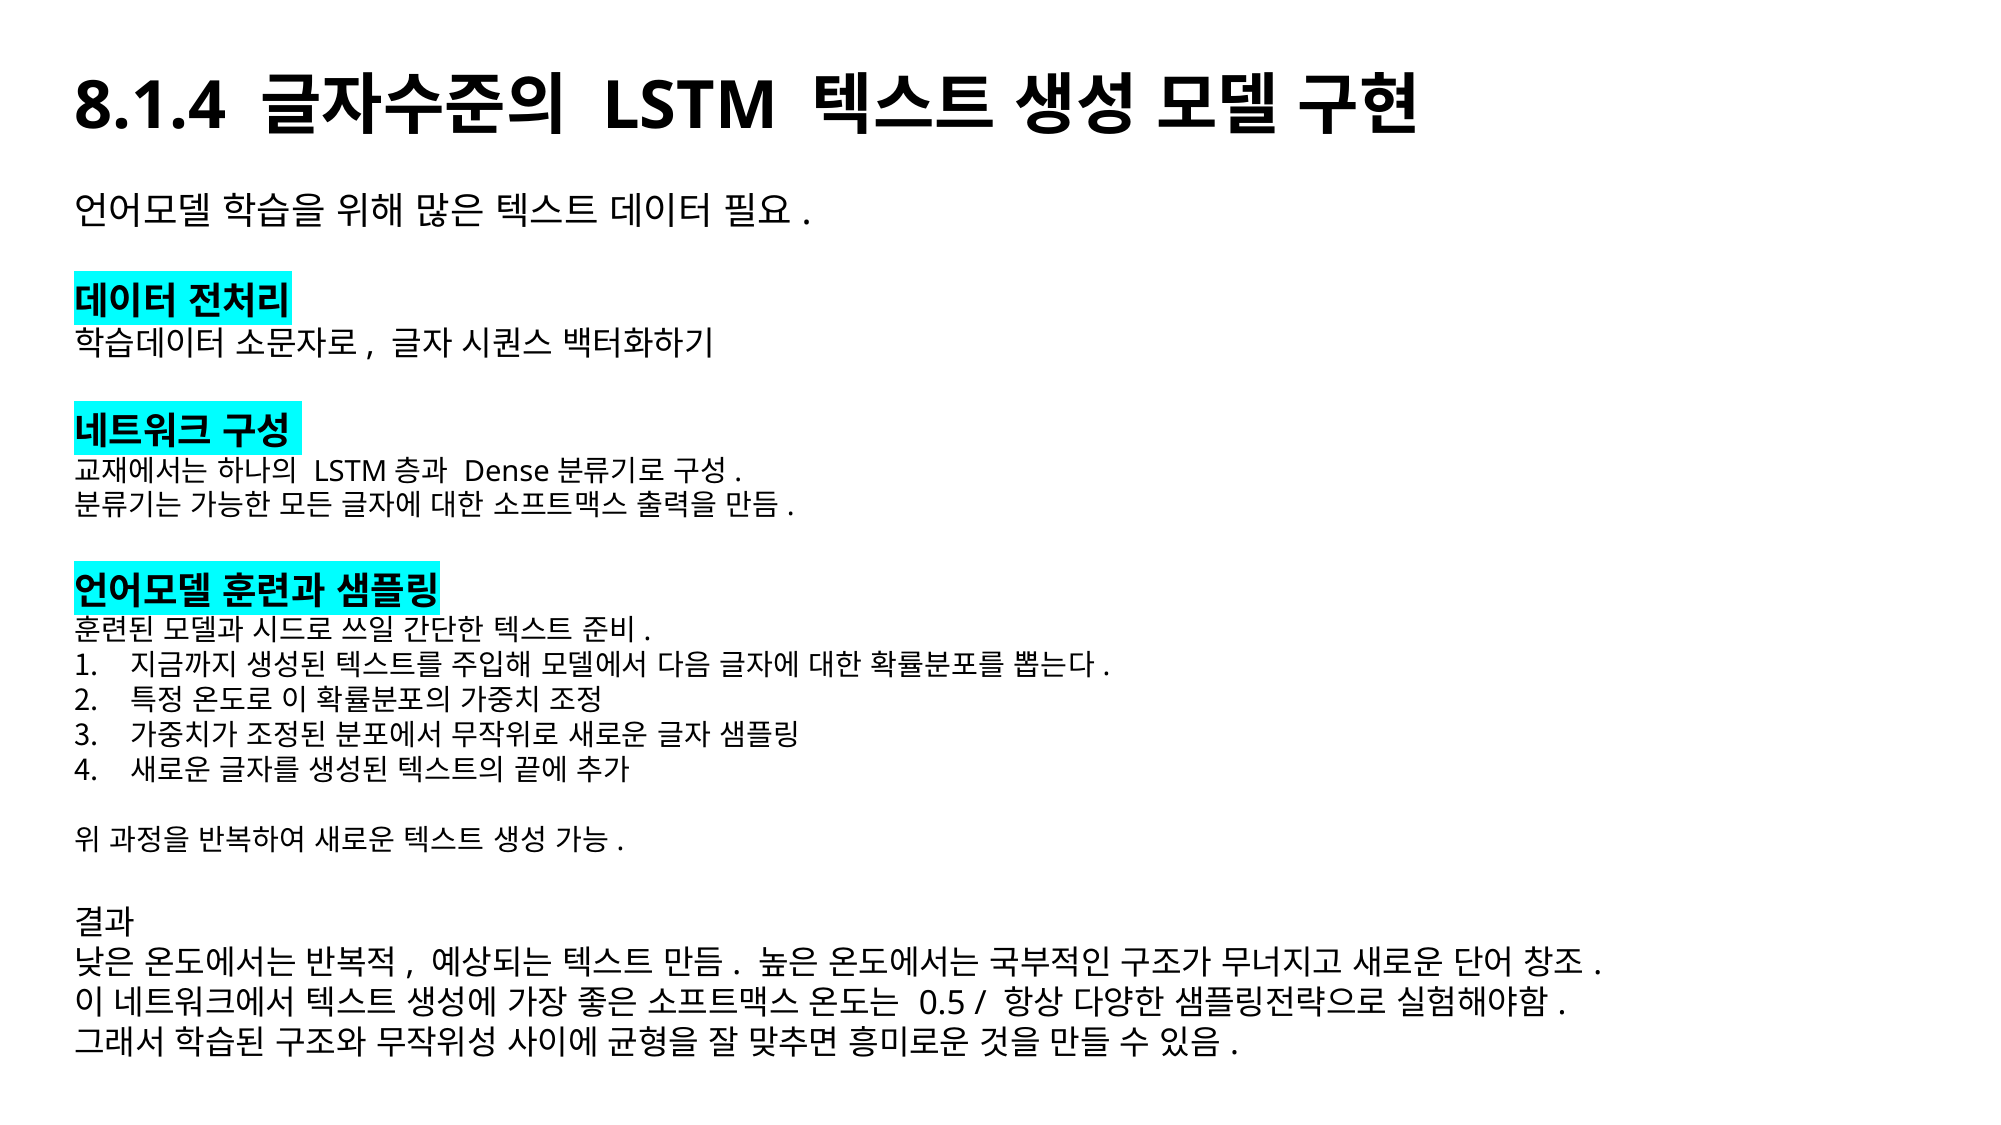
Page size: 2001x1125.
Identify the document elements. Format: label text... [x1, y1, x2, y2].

text_box 8.1.4 글자수준의 LSTM 텍스트 생성 모델 구현 언어모델 학습을 위해 많은 텍스트 데이터 필요. 데이터 전처리 학습데이터 소문자로, 글자 시퀀스 백터화하기 네트워크 구성 교재에서는 하나의 LSTM층과 Dense분류기로 구성. 분류기는 가능한 모든 글자에 대한 소프트맥스 출력을 만듬. 언어모델 훈련과 샘플링 훈련된 모델과 시드로 쓰일 간단한 텍스트 준비. 지금까지 생성된 텍스트를 주입해 모델에서 다음 글자에 대한 확률분포를 뽑는다. 특정 온도로 이 확률분포의 가중치 조정 가중치가 조정된 분포에서 무작위로 새로운 글자 샘플링 새로운 글자를 생성된 텍스트의 끝에 추가 위 과정을 반복하여 새로운 텍스트 생성 가능. 결과 낮은 온도에서는 반복적, 예상되는 텍스트 만듬. 높은 온도에서는 국부적인 구조가 무너지고 새로운 단어 창조. 이 네트워크에서 텍스트 생성에 가장 좋은 소프트맥스 온도는 0.5 / 항상 다양한 샘플링전략으로 실험해야함. 그래서 학습된 구조와 무작위성 사이에 균형을 잘 맞추면 흥미로운 것을 만들 수 있음. [59, 54, 1976, 1069]
